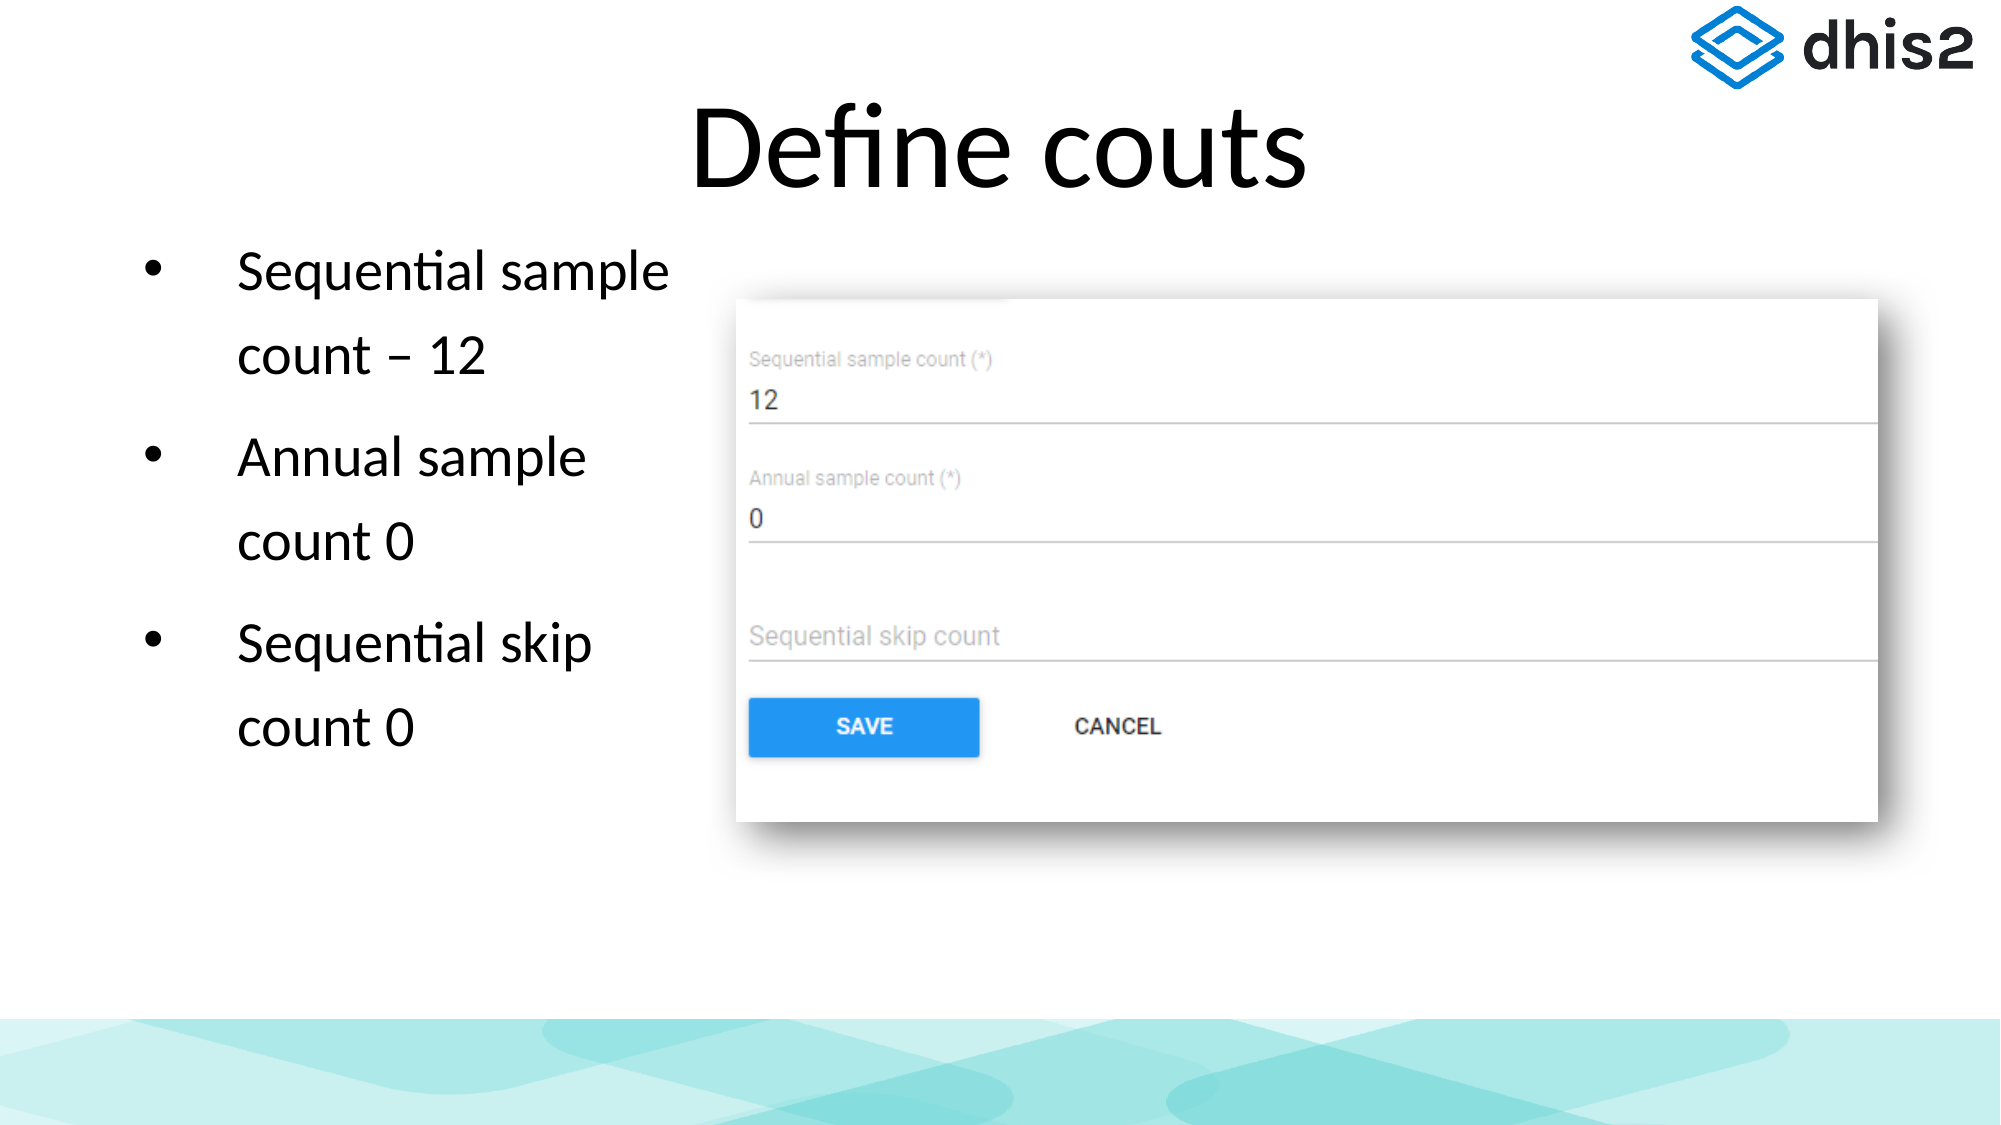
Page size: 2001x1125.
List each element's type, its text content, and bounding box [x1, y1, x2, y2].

picture [1690, 4, 1974, 91]
picture [736, 299, 1878, 822]
picture [0, 1019, 2000, 1125]
list Sequential sample count – 12 Annual sample count 0 Sequential skip count 0 [122, 203, 711, 918]
title Define couts [99, 45, 1900, 233]
